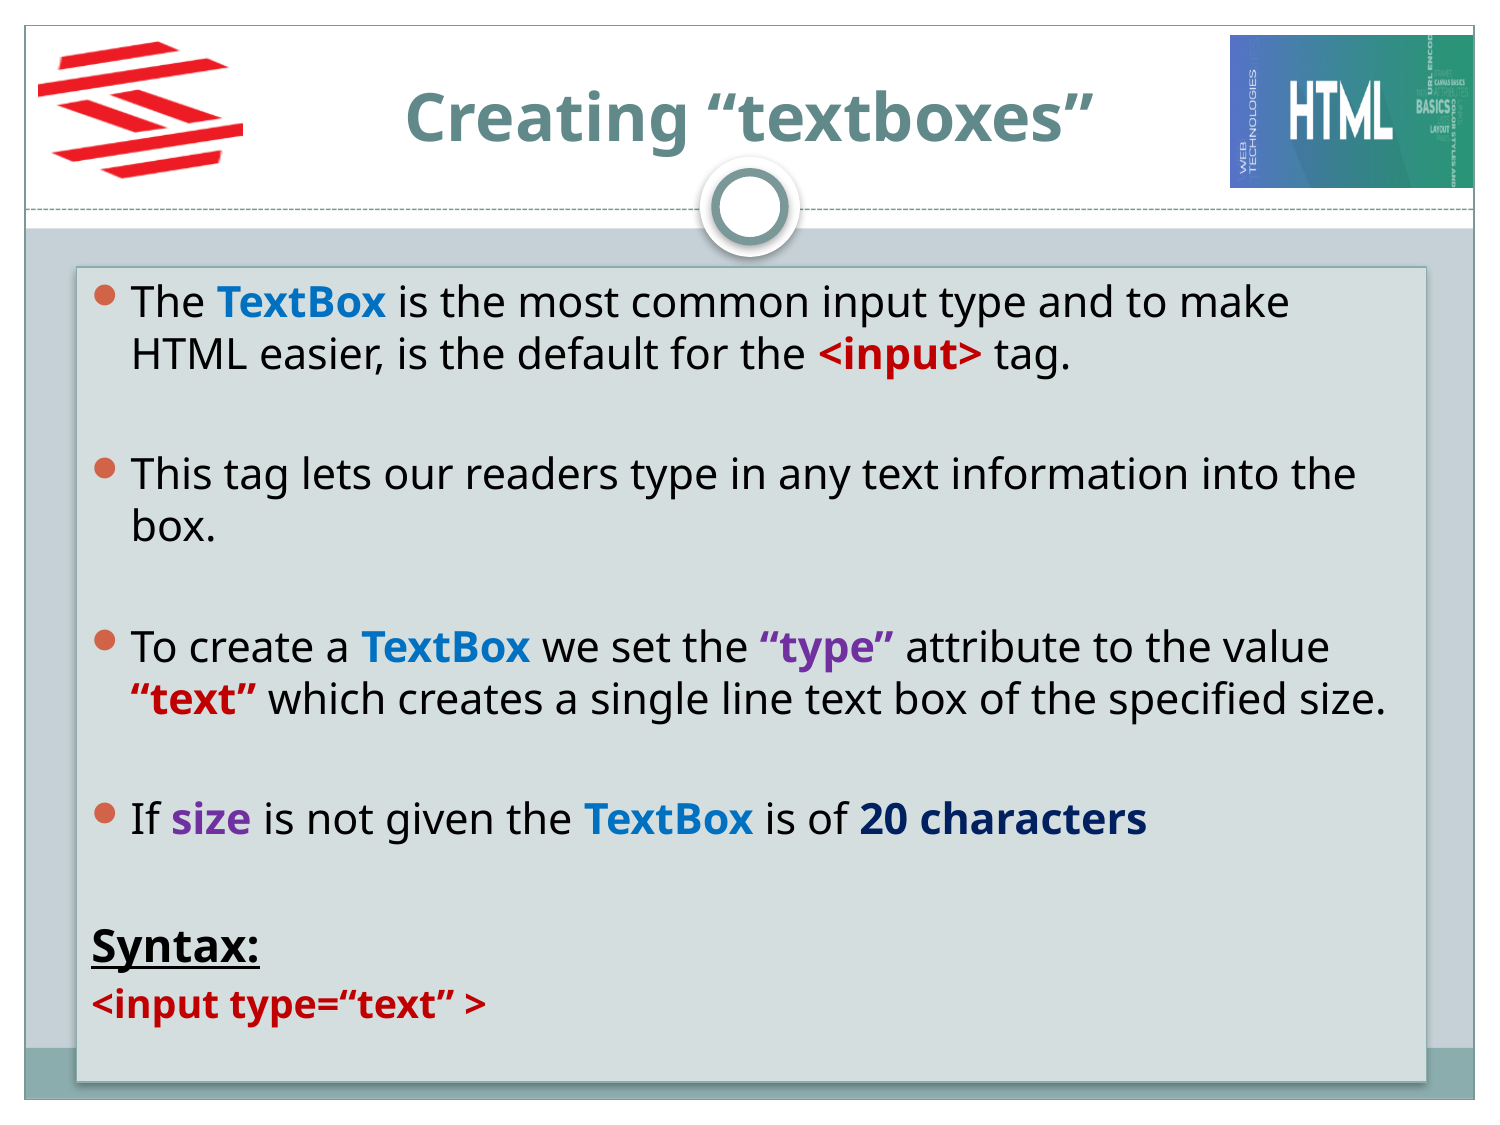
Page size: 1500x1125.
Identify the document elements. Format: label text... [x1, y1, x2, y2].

title Creating “textboxes” [237, 37, 1225, 162]
picture [1230, 34, 1473, 188]
list The TextBox is the most common input type and to make HTML easier, is the default for the <input> tag. This tag lets our readers type in any text information into the box. To create a TextBox we set the “type” attribute to the value “text” which creates a single line text box of the specified size. If size is not given the TextBox is of 20 characters Syntax: <input type=“text” > [76, 266, 1427, 1083]
picture [37, 40, 243, 185]
